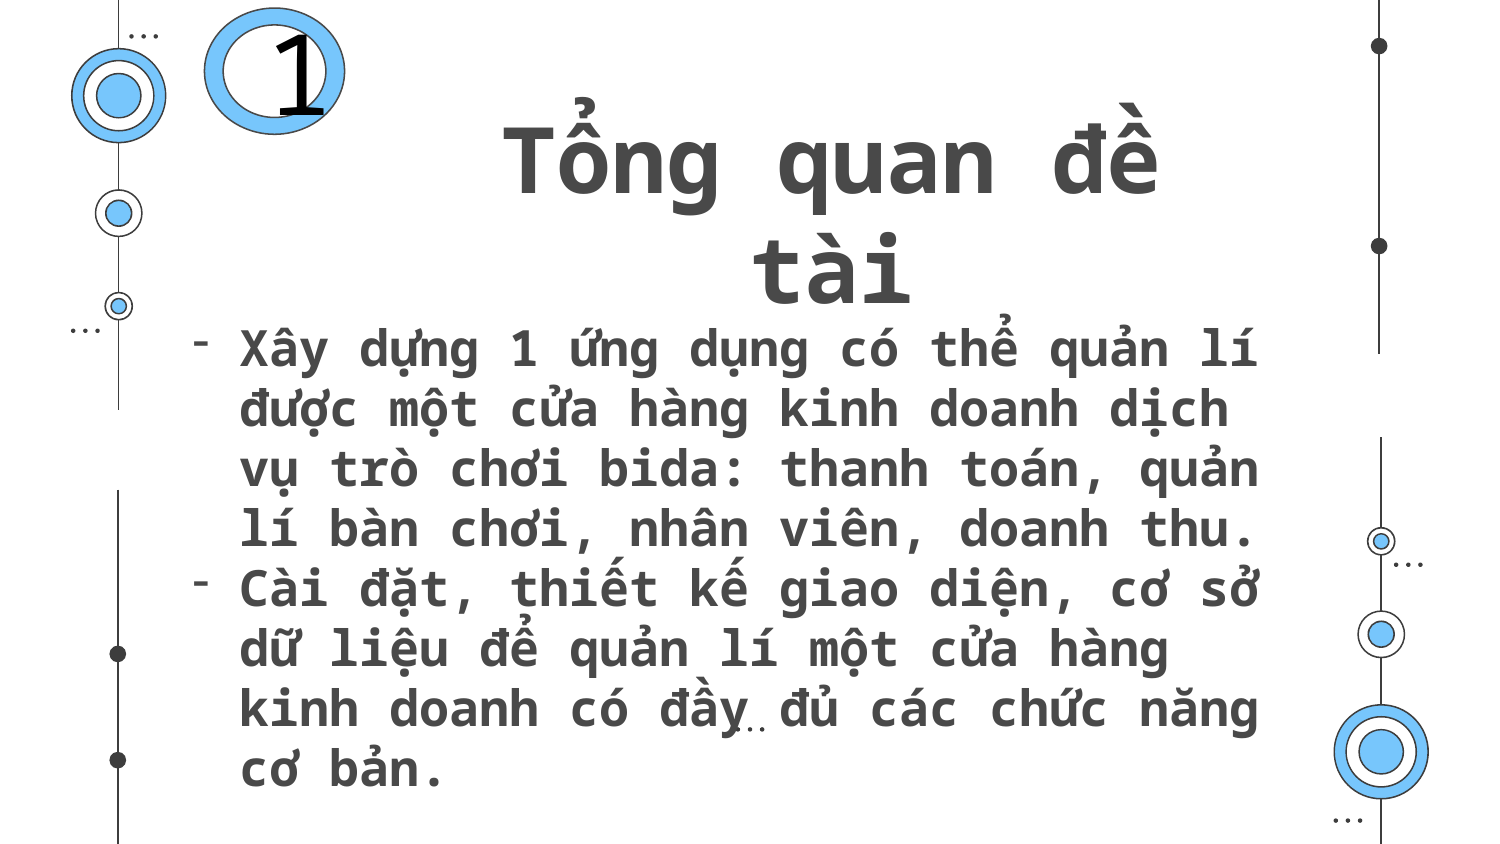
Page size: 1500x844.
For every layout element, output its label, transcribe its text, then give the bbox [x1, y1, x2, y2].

subtitle Xây dựng 1 ứng dụng có thể quản lí được một cửa hàng kinh doanh dịch vụ trò chơi bida: thanh toán, quản lí bàn chơi, nhân viên, doanh thu. Cài đặt, thiết kế giao diện, cơ sở dữ liệu để quản lí một cửa hàng kinh doanh có đầy đủ các chức năng cơ bản. [177, 301, 1323, 488]
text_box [204, 7, 345, 135]
title Tổng quan đề tài [399, 87, 1265, 182]
